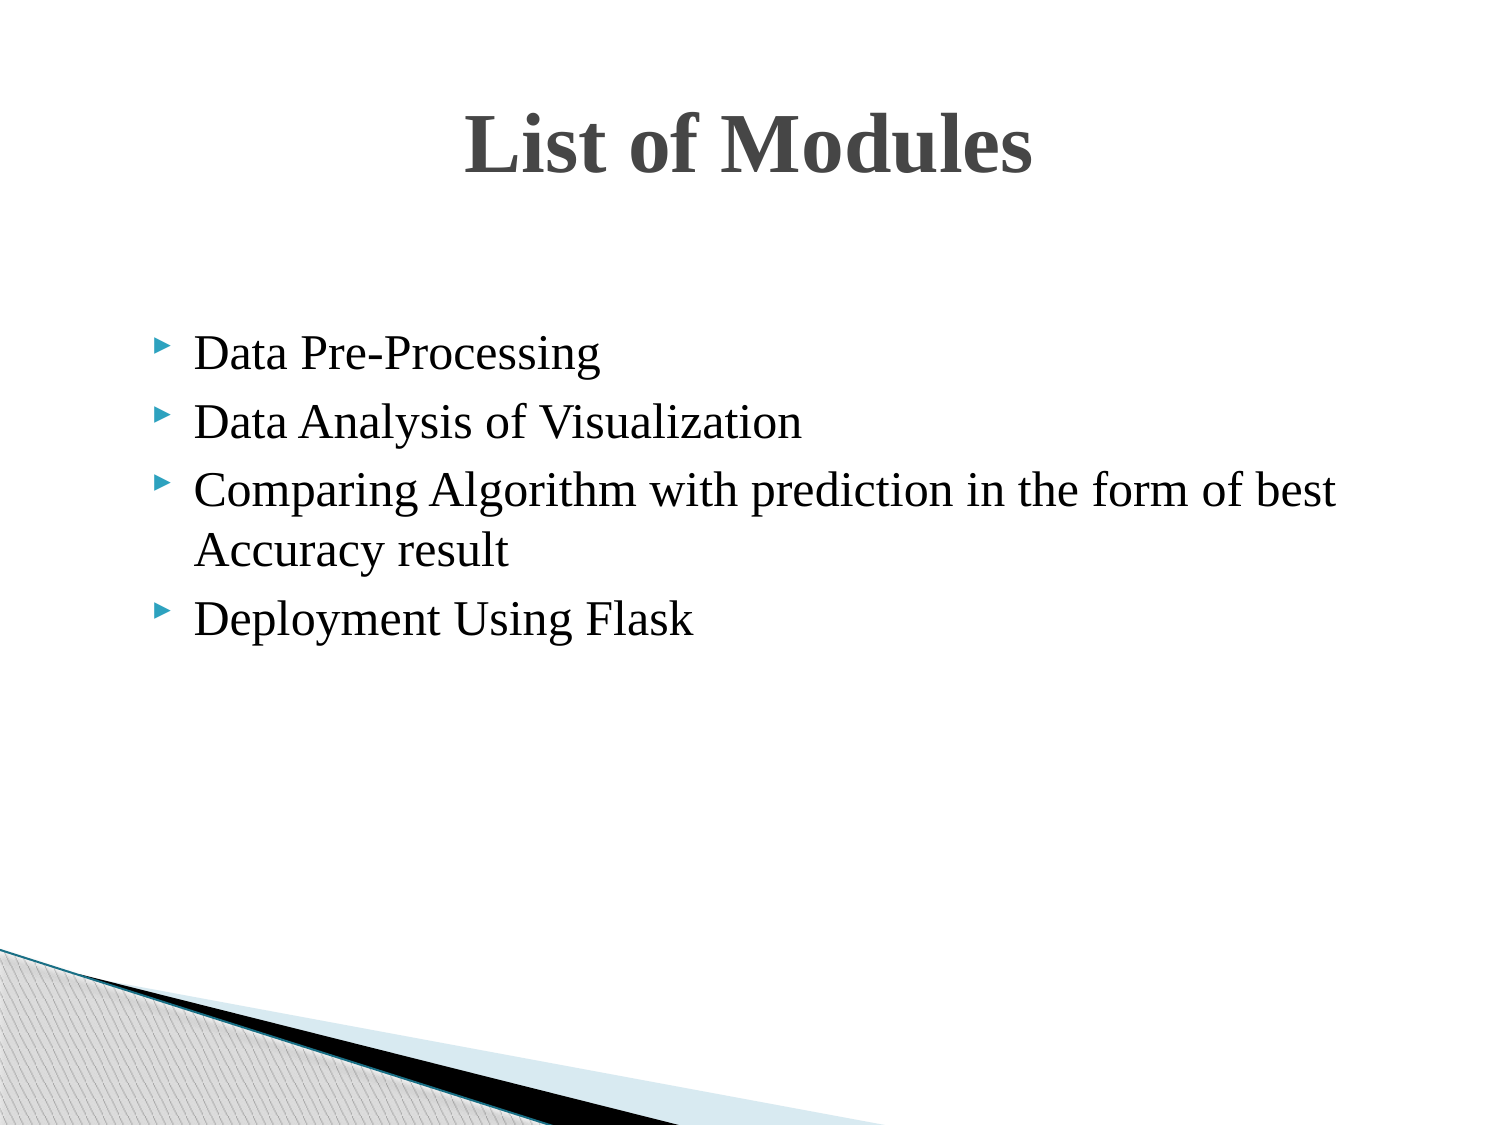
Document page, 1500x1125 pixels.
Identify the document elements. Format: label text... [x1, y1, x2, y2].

list Data Pre-Processing Data Analysis of Visualization Comparing Algorithm with prediction in the form of best Accuracy result Deployment Using Flask [118, 312, 1382, 1055]
title List of Modules [75, 45, 1425, 233]
